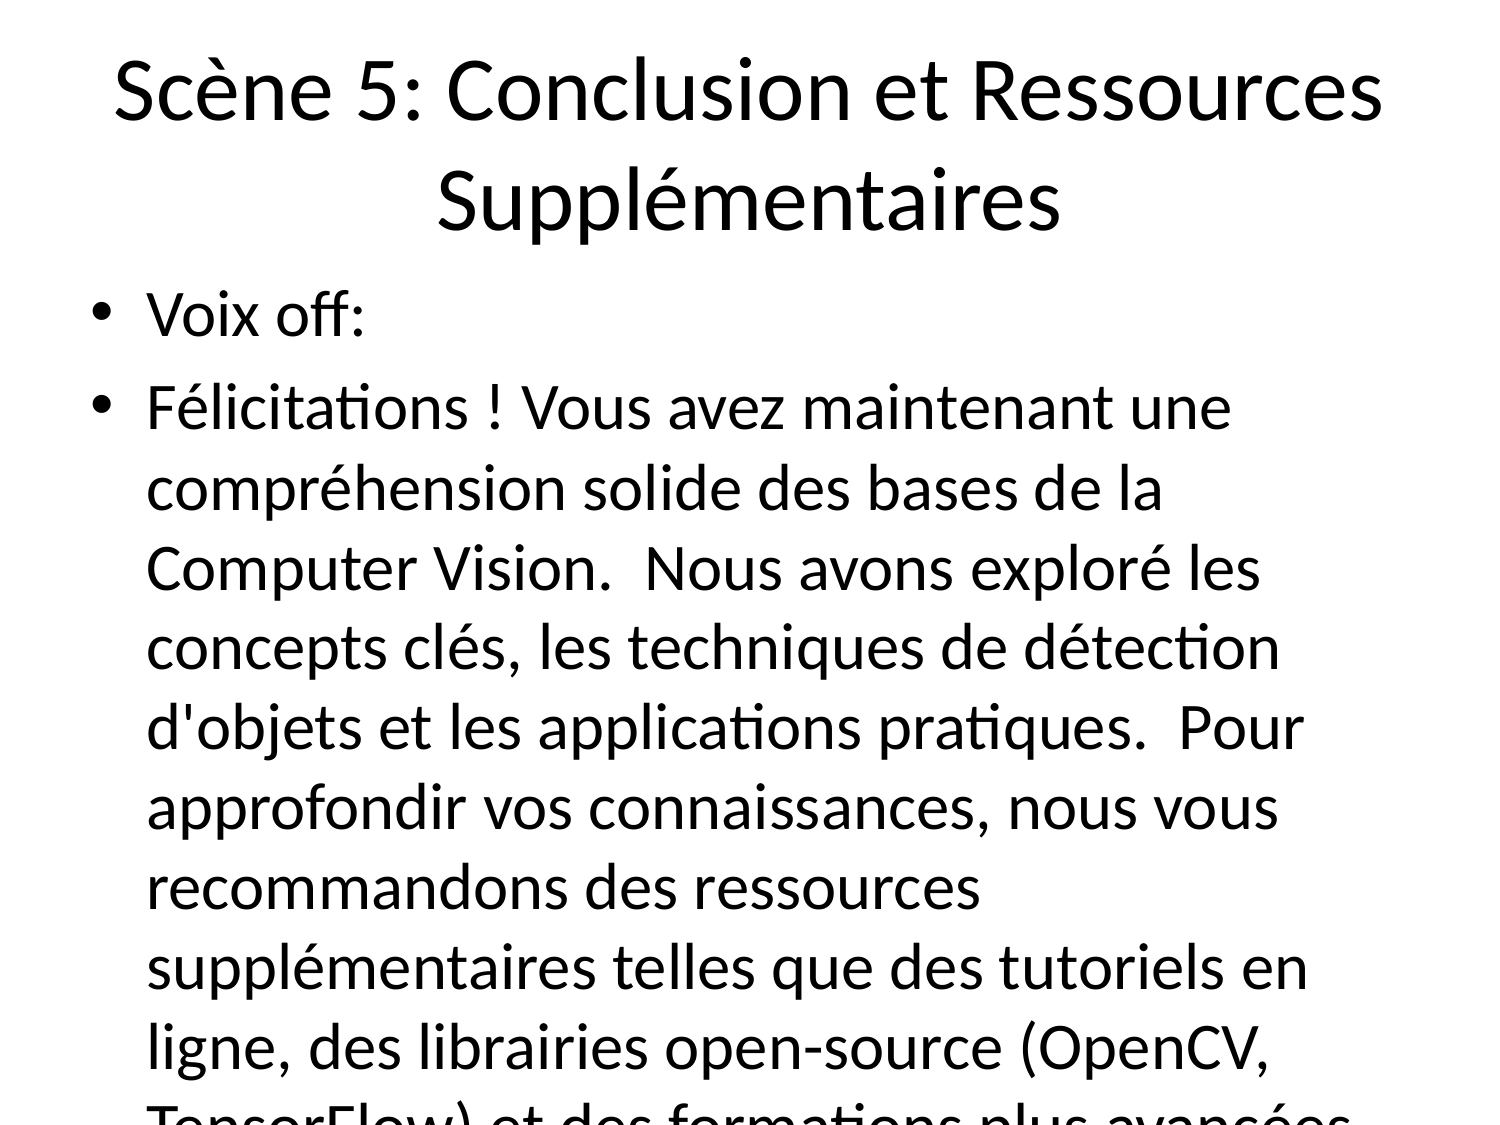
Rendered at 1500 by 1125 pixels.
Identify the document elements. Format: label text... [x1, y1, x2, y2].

list Voix off: Félicitations ! Vous avez maintenant une compréhension solide des bases de la Computer Vision. Nous avons exploré les concepts clés, les techniques de détection d'objets et les applications pratiques. Pour approfondir vos connaissances, nous vous recommandons des ressources supplémentaires telles que des tutoriels en ligne, des librairies open-source (OpenCV, TensorFlow) et des formations plus avancées. N'hésitez pas à mettre en pratique vos nouvelles compétences et à explorer les possibilités infinies offertes par la Computer Vision. Éléments visuels: Liste de liens vers des ressources supplémentaires (sites web, librairies, tutoriels). Points clés: • Ressources supplémentaires • Conseils pour la pratique [75, 262, 1425, 1005]
title Scène 5: Conclusion et Ressources Supplémentaires [75, 45, 1425, 233]
